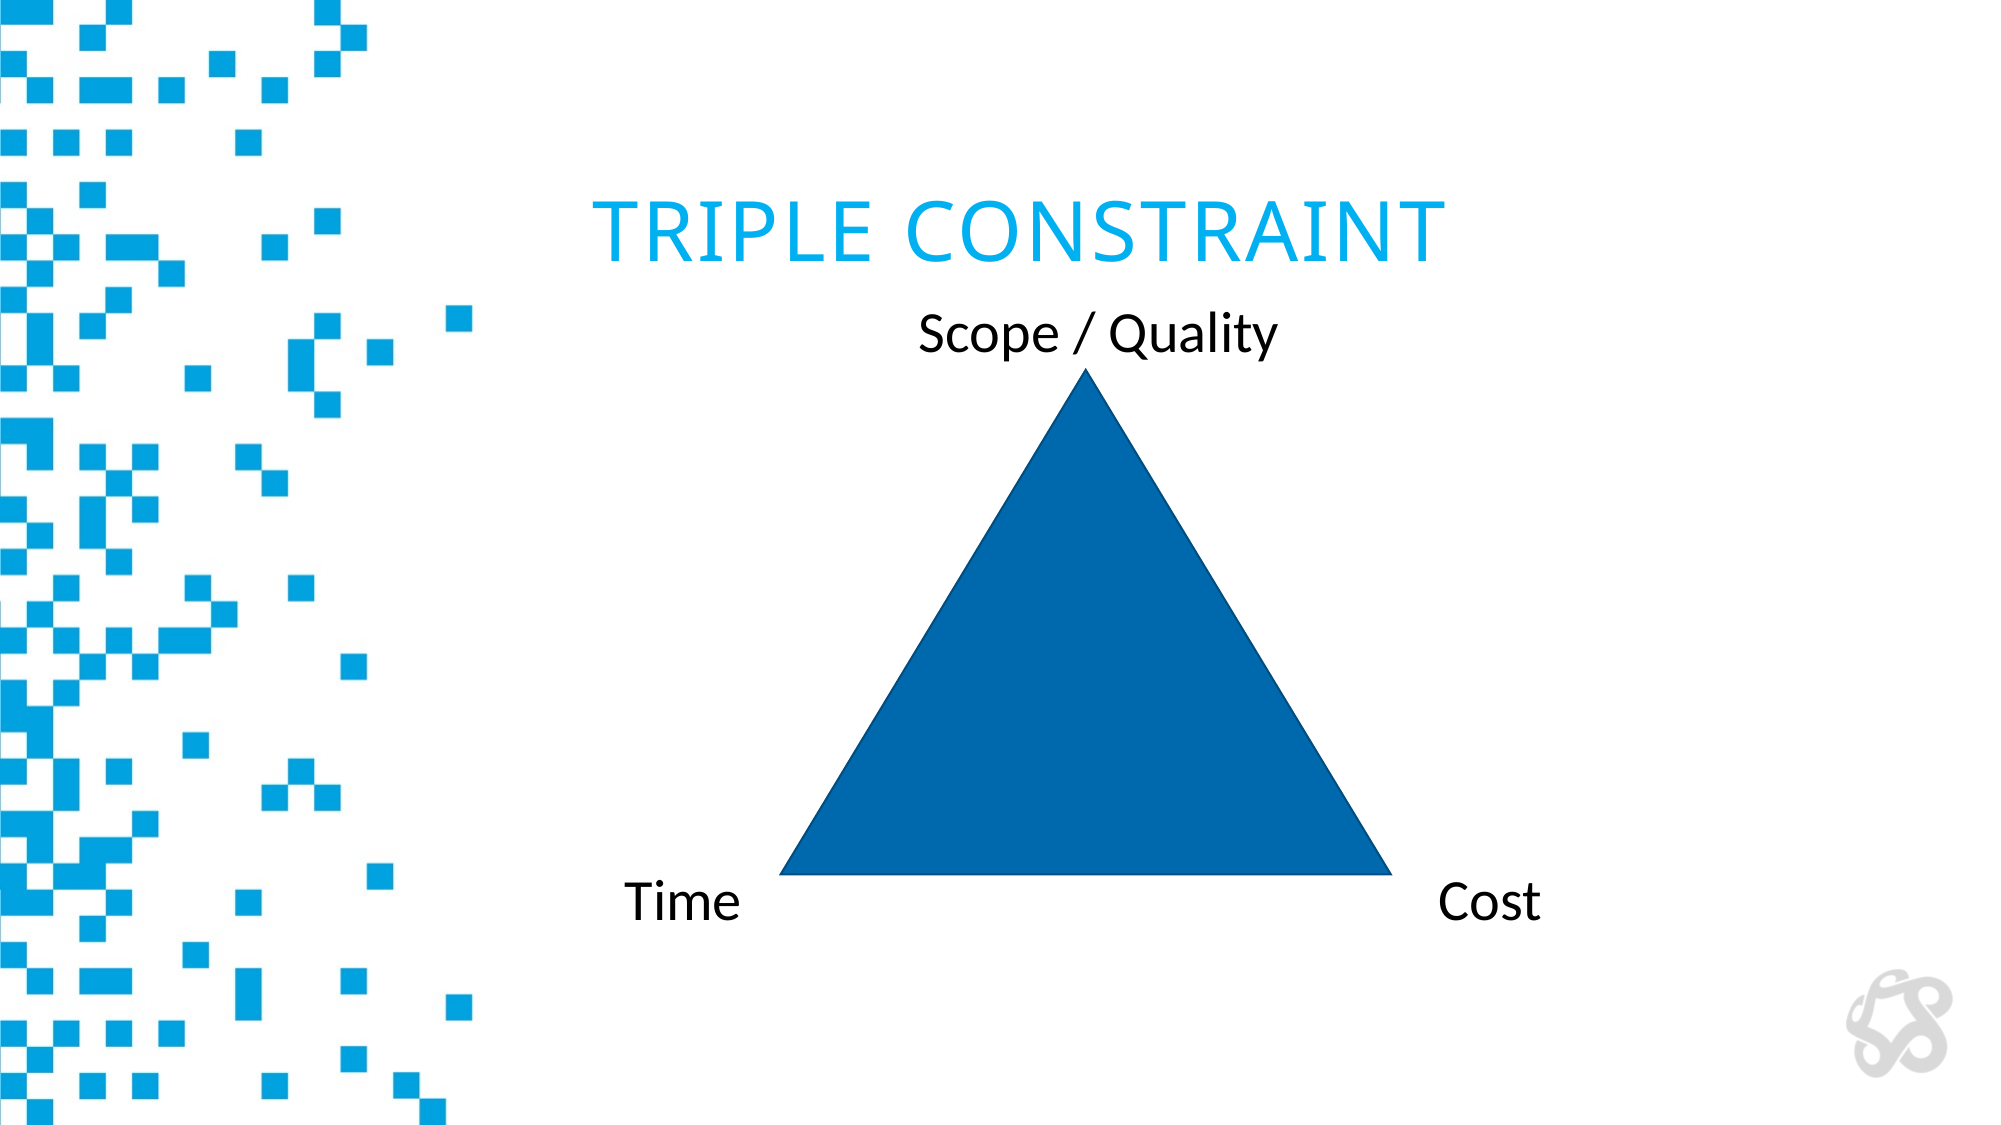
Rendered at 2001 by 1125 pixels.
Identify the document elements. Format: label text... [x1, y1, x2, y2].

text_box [609, 286, 1557, 940]
picture [0, 0, 2001, 1125]
title Triple Constraint [577, 107, 1488, 287]
